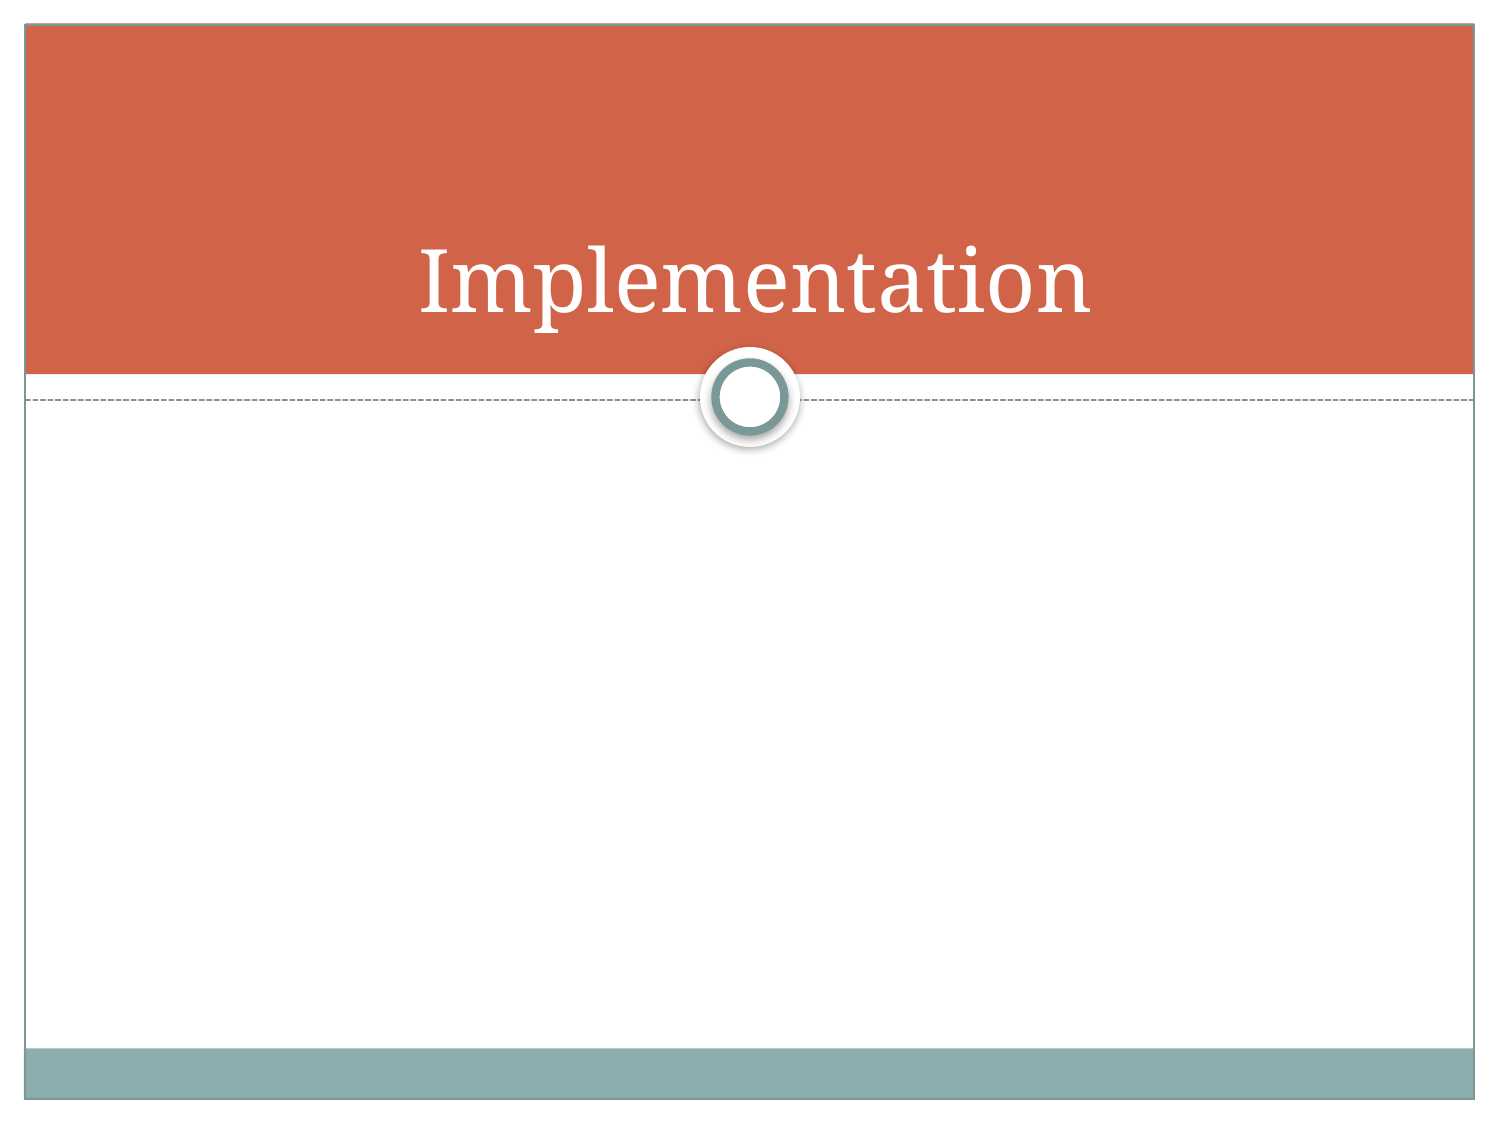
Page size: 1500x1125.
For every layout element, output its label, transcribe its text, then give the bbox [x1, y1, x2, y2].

title Implementation [118, 87, 1394, 338]
